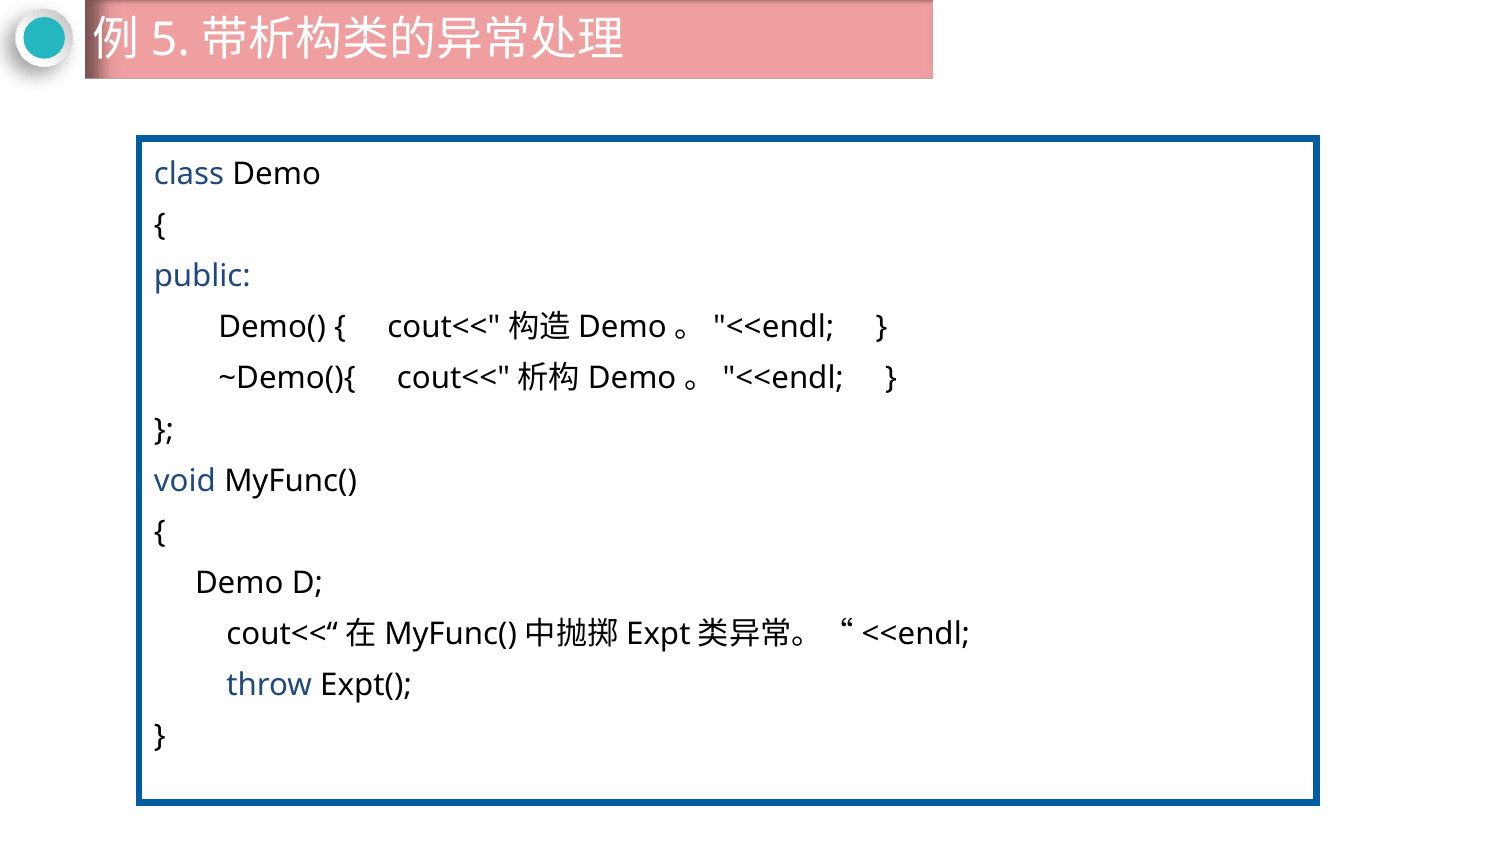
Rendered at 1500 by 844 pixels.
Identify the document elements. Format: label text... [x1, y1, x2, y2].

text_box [14, 8, 73, 67]
text_box class Demo { public: Demo() { cout<<"构造Demo。"<<endl; } ~Demo(){ cout<<"析构Demo。"<<endl; } }; void MyFunc() { Demo D; cout<<“在MyFunc()中抛掷Expt类异常。“<<endl; throw Expt(); } [138, 138, 1317, 803]
picture [83, 0, 937, 79]
